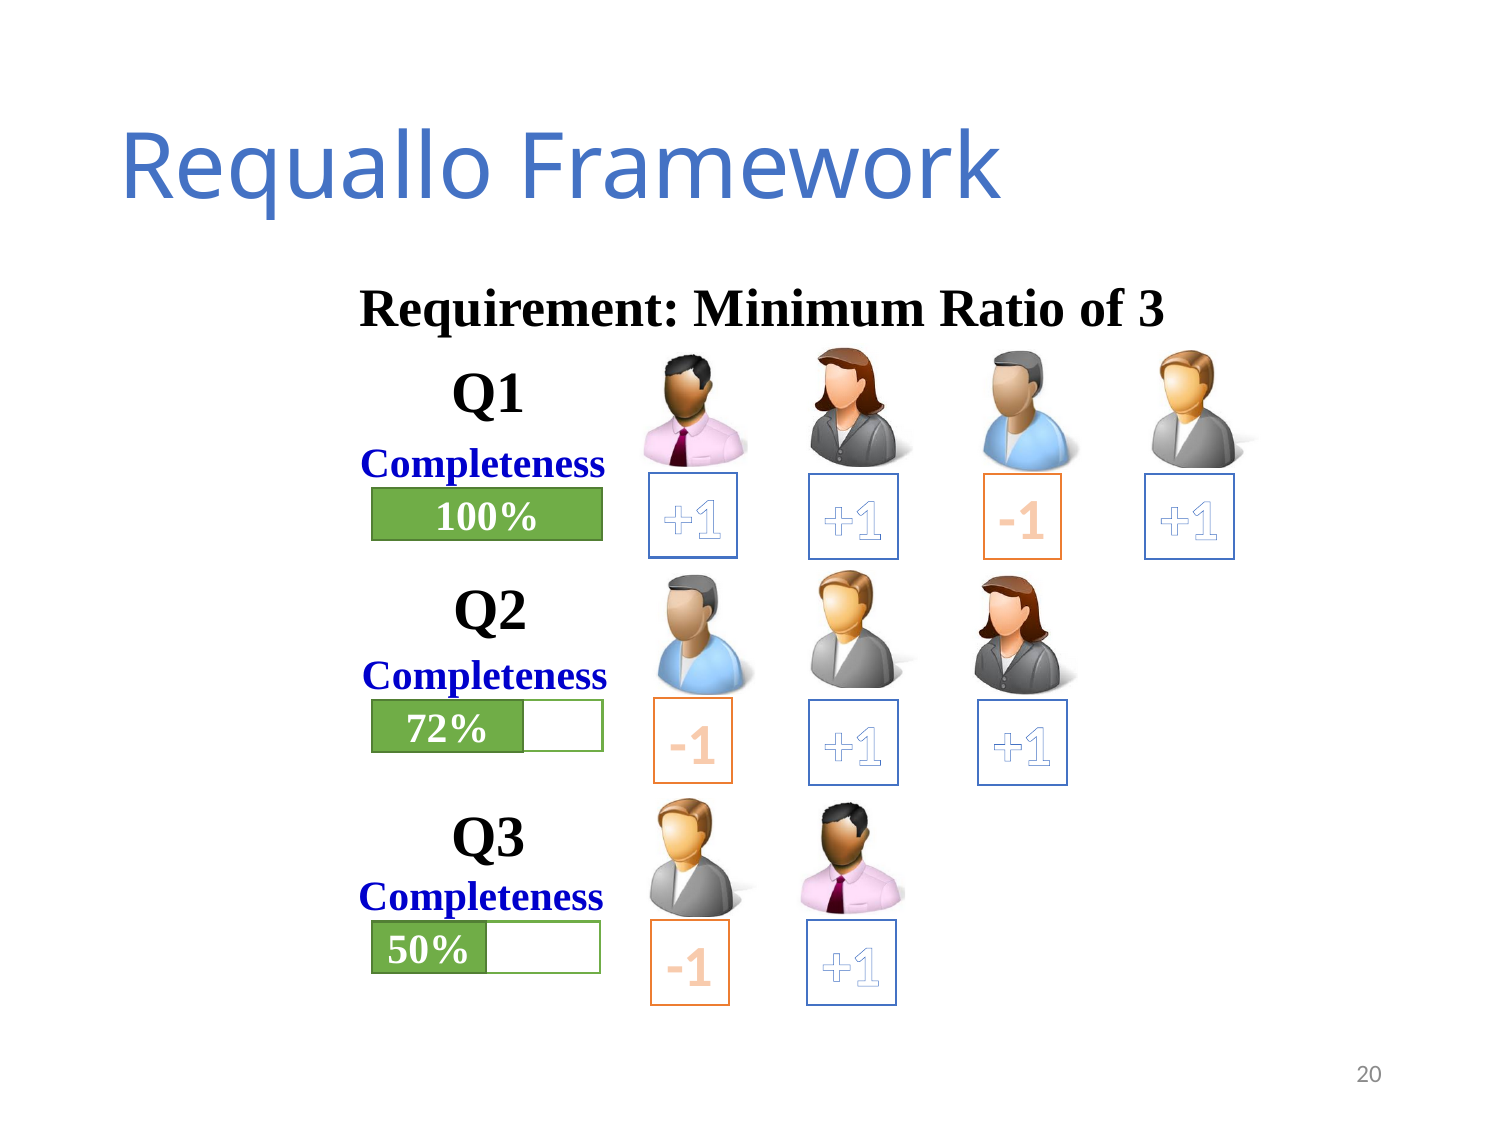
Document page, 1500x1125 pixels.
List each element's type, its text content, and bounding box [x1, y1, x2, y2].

text_box [524, 699, 604, 752]
text_box 50% [371, 920, 487, 974]
picture [638, 573, 756, 695]
text_box -1 [650, 919, 730, 1006]
text_box Q1 [436, 346, 542, 428]
text_box -1 [983, 473, 1062, 560]
picture [964, 349, 1082, 472]
text_box +1 [806, 919, 897, 1006]
text_box Completeness [343, 861, 620, 927]
slide_number 20 [1059, 1042, 1397, 1103]
title Requallo Framework [103, 59, 1397, 278]
text_box 100% [371, 487, 603, 541]
picture [970, 571, 1078, 695]
text_box 72% [371, 699, 524, 753]
text_box Completeness [344, 428, 621, 494]
picture [806, 343, 914, 467]
text_box +1 [808, 473, 899, 560]
text_box [487, 920, 601, 974]
picture [799, 570, 920, 688]
picture [1140, 350, 1261, 468]
picture [796, 800, 906, 915]
picture [639, 352, 748, 467]
text_box Q2 [438, 563, 544, 640]
text_box Q3 [436, 790, 541, 861]
text_box Completeness [346, 640, 623, 706]
text_box +1 [808, 699, 899, 786]
text_box +1 [977, 699, 1068, 786]
text_box Requirement: Minimum Ratio of 3 [345, 265, 1292, 346]
text_box +1 [648, 472, 738, 559]
text_box -1 [653, 697, 733, 784]
text_box +1 [1144, 473, 1235, 560]
picture [638, 798, 759, 917]
